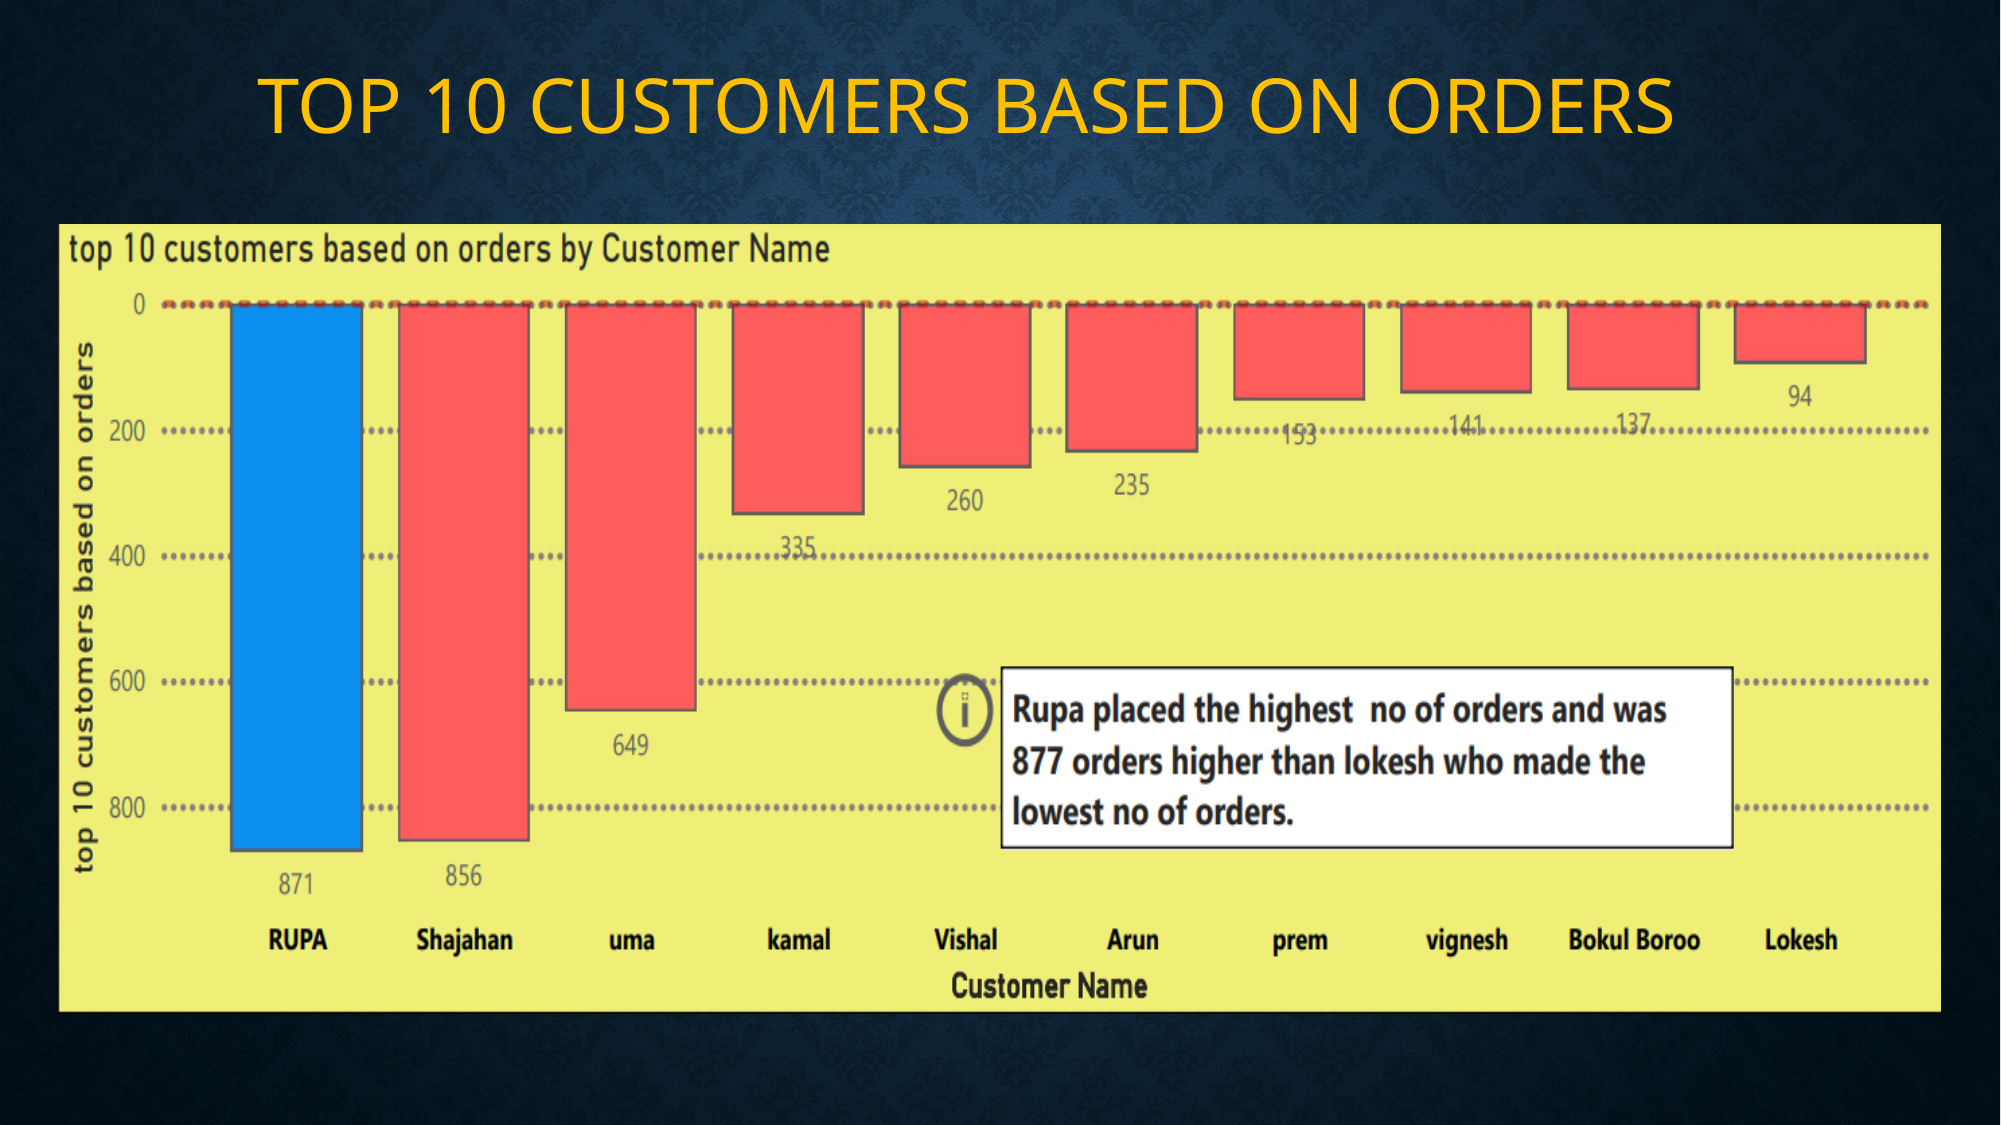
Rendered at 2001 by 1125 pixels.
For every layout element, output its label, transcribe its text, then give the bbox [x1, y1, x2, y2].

title Top 10 Customers Based on Orders [235, 21, 1699, 198]
picture [57, 224, 1942, 1015]
